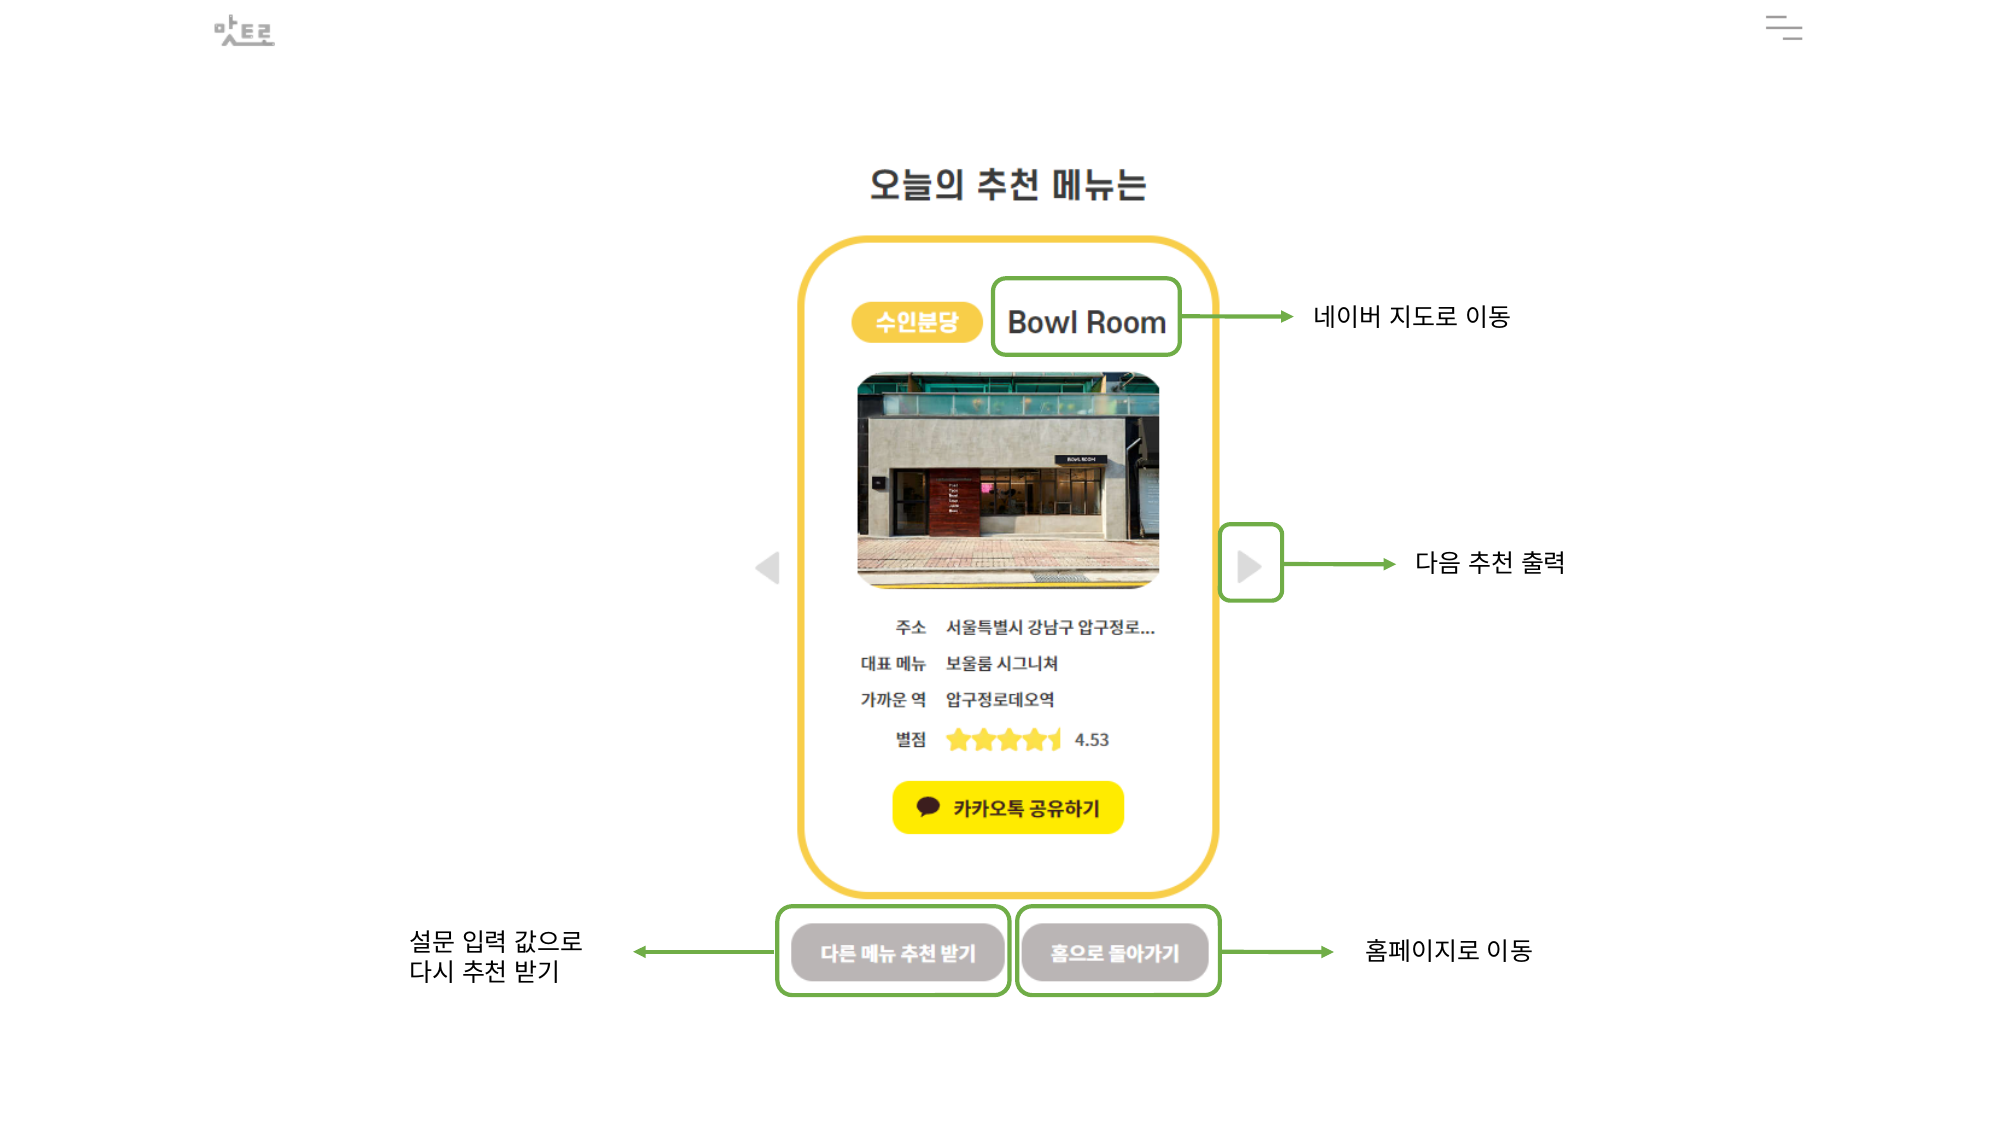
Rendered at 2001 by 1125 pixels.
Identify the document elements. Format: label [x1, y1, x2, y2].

picture [205, 0, 1812, 1125]
